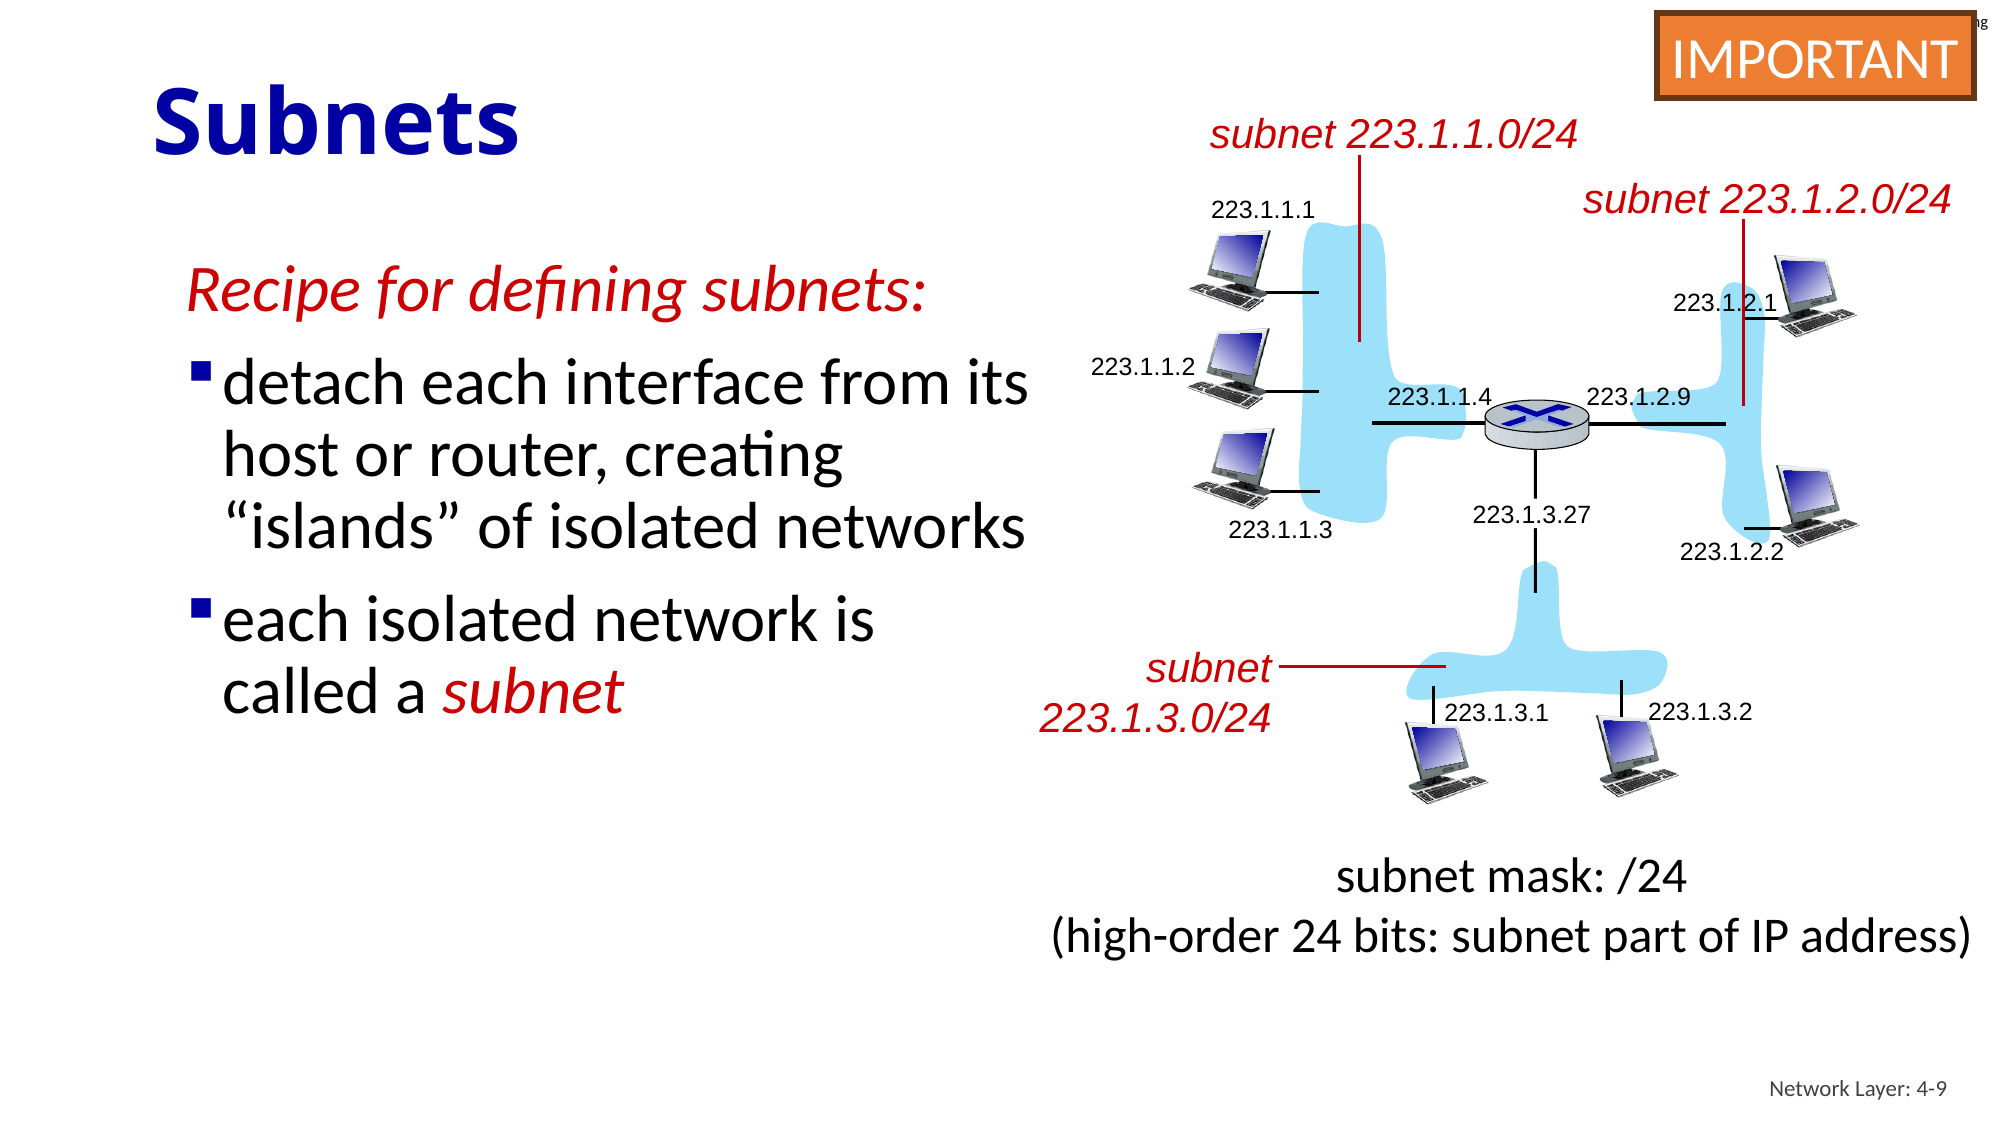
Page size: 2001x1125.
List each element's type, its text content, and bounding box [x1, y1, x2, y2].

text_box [1166, 226, 1880, 811]
text_box Recipe for defining subnets: detach each interface from its host or router, creating “islands” of isolated networks each isolated network is called a subnet [149, 246, 1053, 1065]
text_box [1023, 633, 1446, 750]
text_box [1563, 164, 1973, 407]
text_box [1075, 343, 1166, 389]
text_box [1190, 99, 1599, 342]
text_box IMPORTANT [1656, 12, 1975, 99]
text_box subnet mask: /24 (high-order 24 bits: subnet part of IP address) [1035, 835, 1988, 970]
slide_number Network Layer: 4-9 [1512, 1056, 1963, 1117]
title Subnets [137, 51, 1863, 198]
